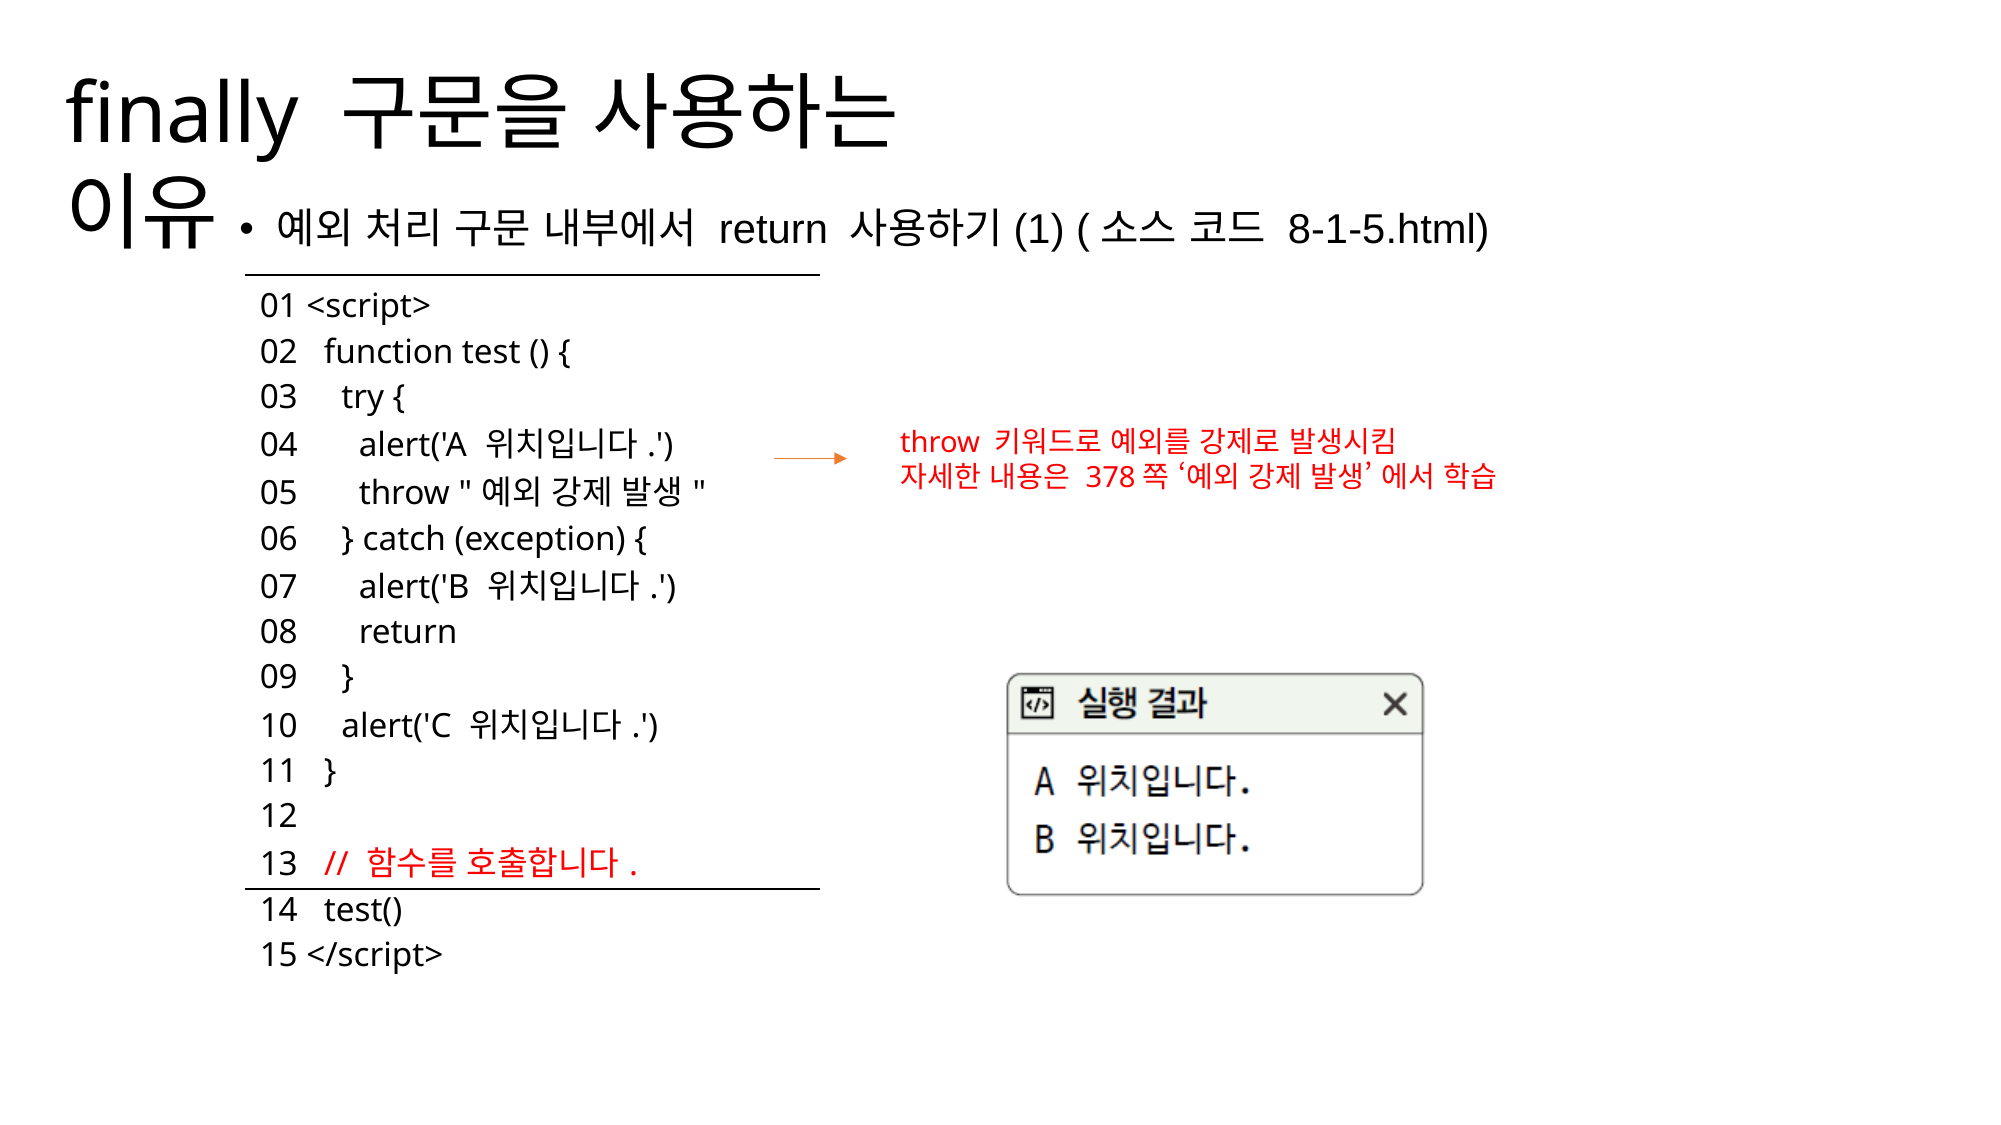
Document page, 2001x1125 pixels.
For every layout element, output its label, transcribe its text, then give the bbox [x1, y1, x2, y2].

text_box finally 구문을 사용하는 이유 [50, 52, 1051, 267]
text_box throw 키워드로 예외를 강제로 발생시킴 자세한 내용은 378쪽 ‘예외 강제 발생’ 에서 학습 [885, 416, 1522, 502]
table_header 01 <script> 02 function test () { 03 try { 04 alert('A 위치입니다.') 05 throw "예외 강제 발생" 06 } catch (exception) { 07 alert('B 위치입니다.') 08 return 09 } 10 alert('C 위치입니다.') 11 } 12 13 // 함수를 호출합니다. 14 test() 15 </script> [245, 276, 820, 888]
picture [999, 667, 1436, 908]
text_box 예외 처리 구문 내부에서 return 사용하기(1) (소스 코드 8-1-5.html) [74, 200, 1926, 1073]
